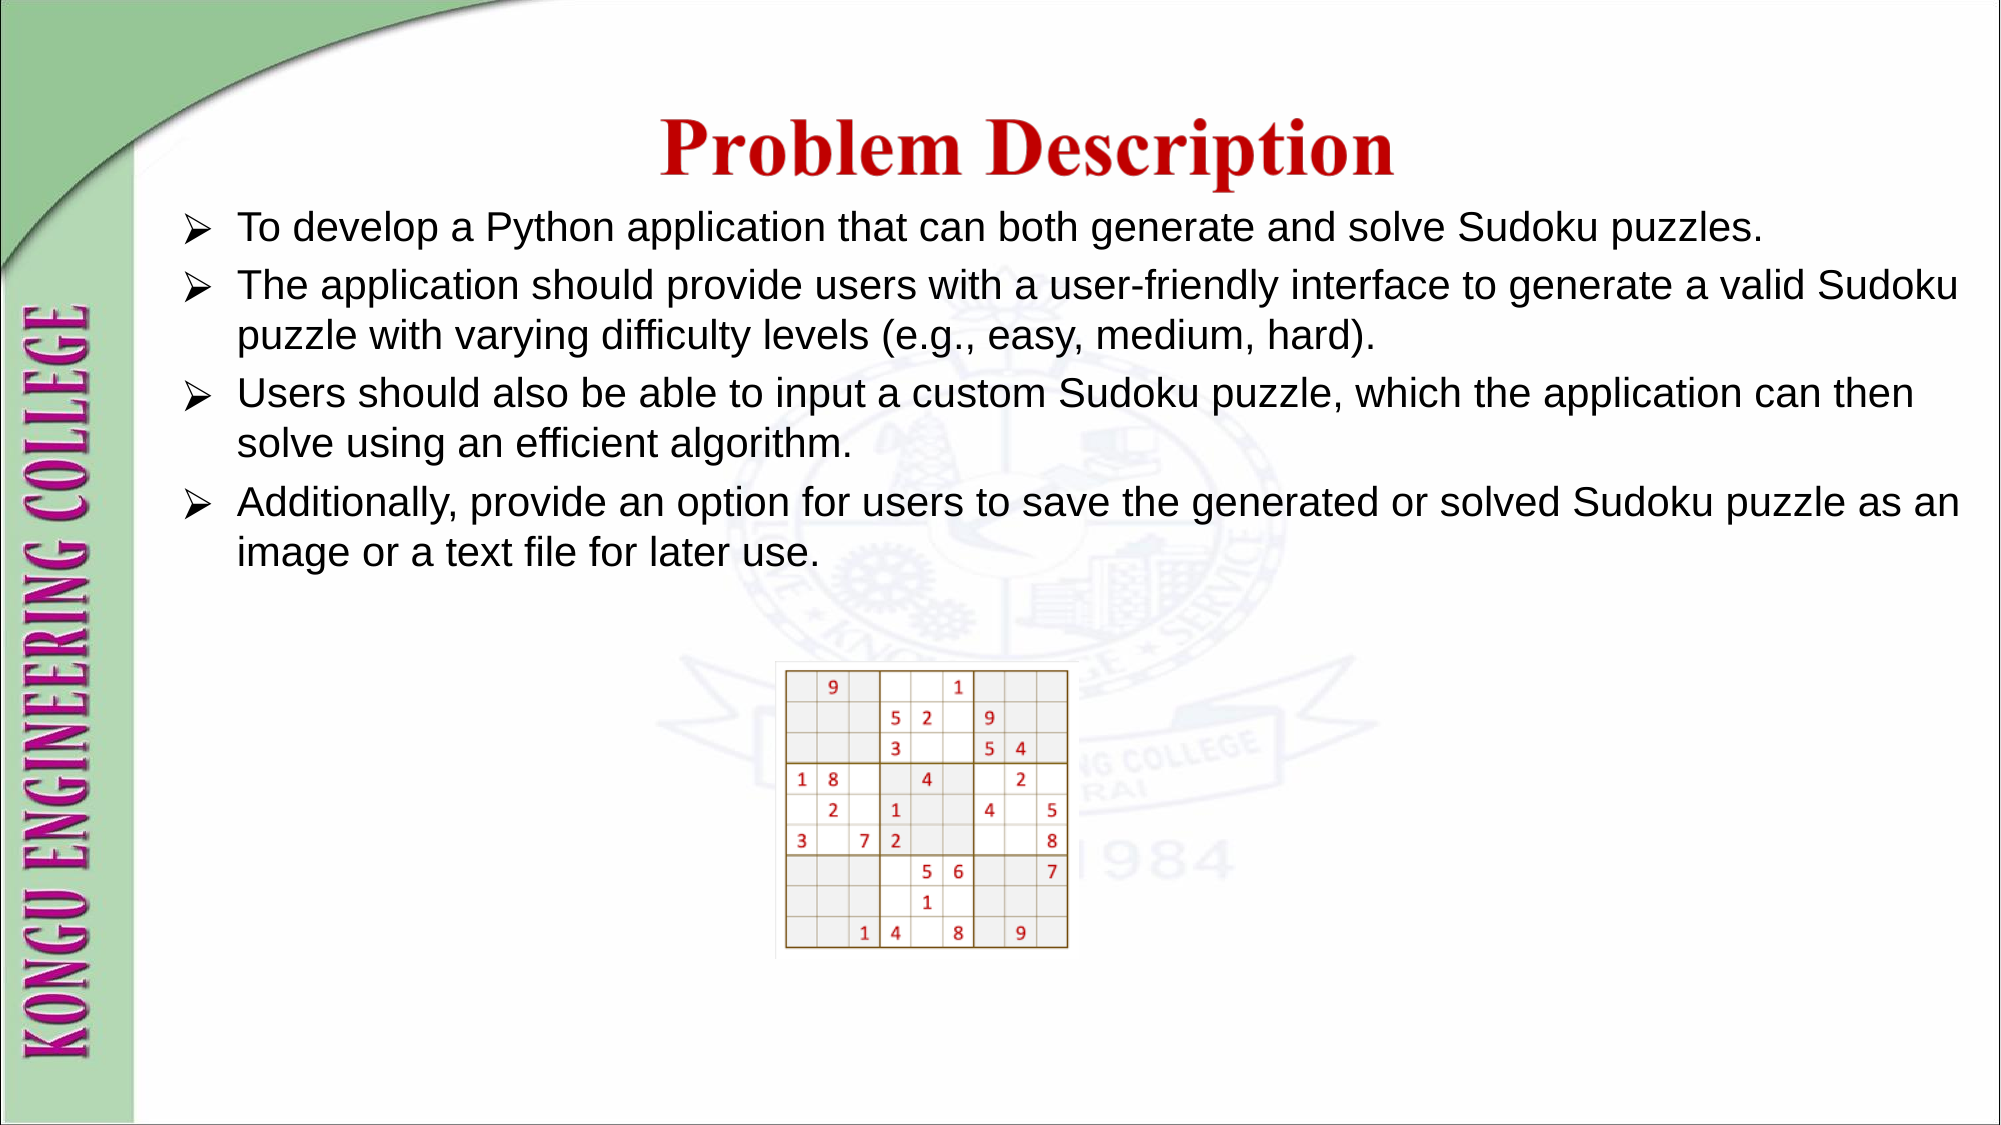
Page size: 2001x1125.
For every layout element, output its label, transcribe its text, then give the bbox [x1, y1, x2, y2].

list To develop a Python application that can both generate and solve Sudoku puzzles. The application should provide users with a user-friendly interface to generate a valid Sudoku puzzle with varying difficulty levels (e.g., easy, medium, hard). Users should also be able to input a custom Sudoku puzzle, which the application can then solve using an efficient algorithm. Additionally, provide an option for users to save the generated or solved Sudoku puzzle as an image or a text file for later use. [146, 191, 2000, 1038]
picture [0, 0, 2001, 1125]
